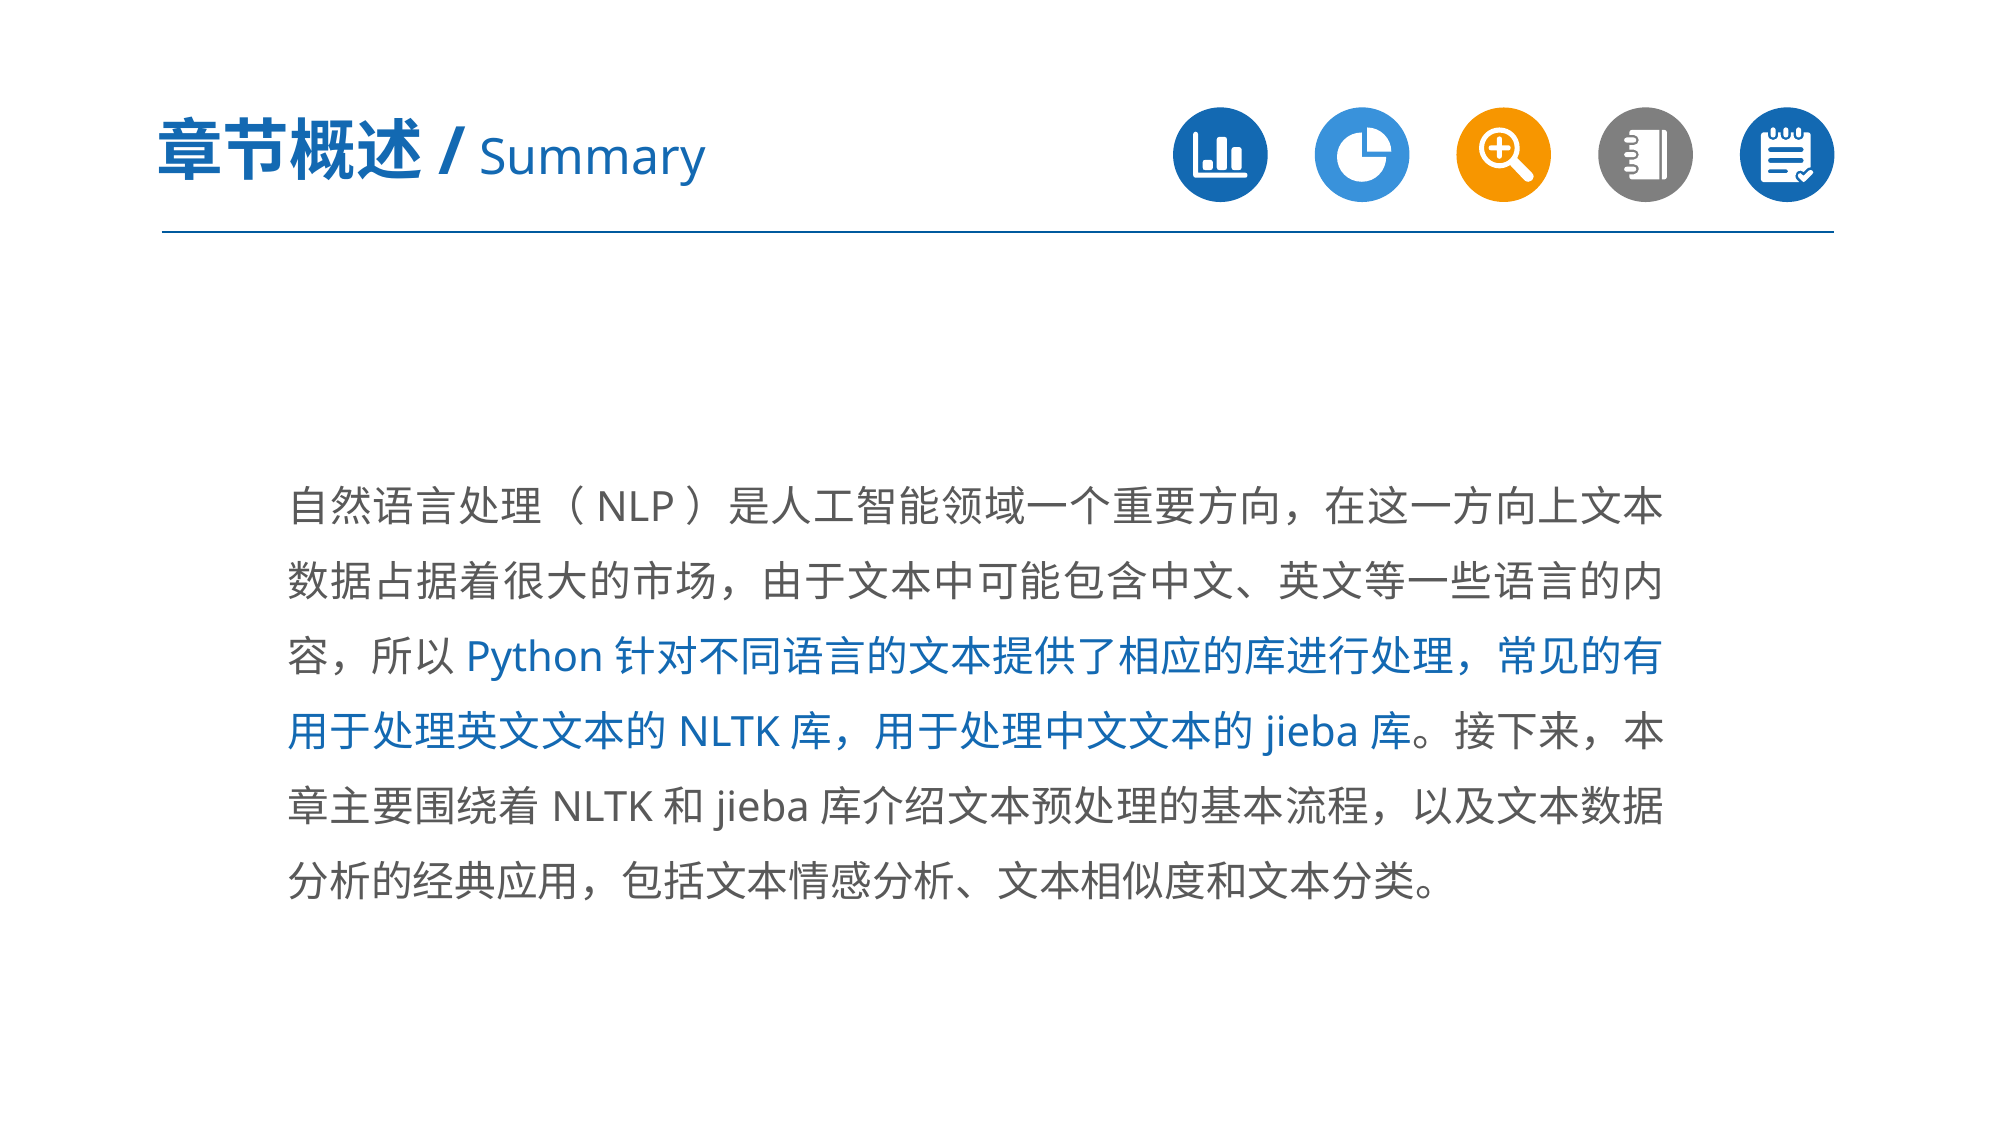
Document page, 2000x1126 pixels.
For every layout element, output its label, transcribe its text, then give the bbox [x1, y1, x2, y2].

text_box 章节概述/ Summary [110, 93, 752, 203]
text_box 自然语言处理（NLP）是人工智能领域一个重要方向，在这一方向上文本数据占据着很大的市场，由于文本中可能包含中文、英文等一些语言的内容，所以Python针对不同语言的文本提供了相应的库进行处理，常见的有用于处理英文文本的NLTK库，用于处理中文文本的jieba库。接下来，本章主要围绕着NLTK和jieba库介绍文本预处理的基本流程，以及文本数据分析的经典应用，包括文本情感分析、文本相似度和文本分类。 [267, 444, 1685, 915]
